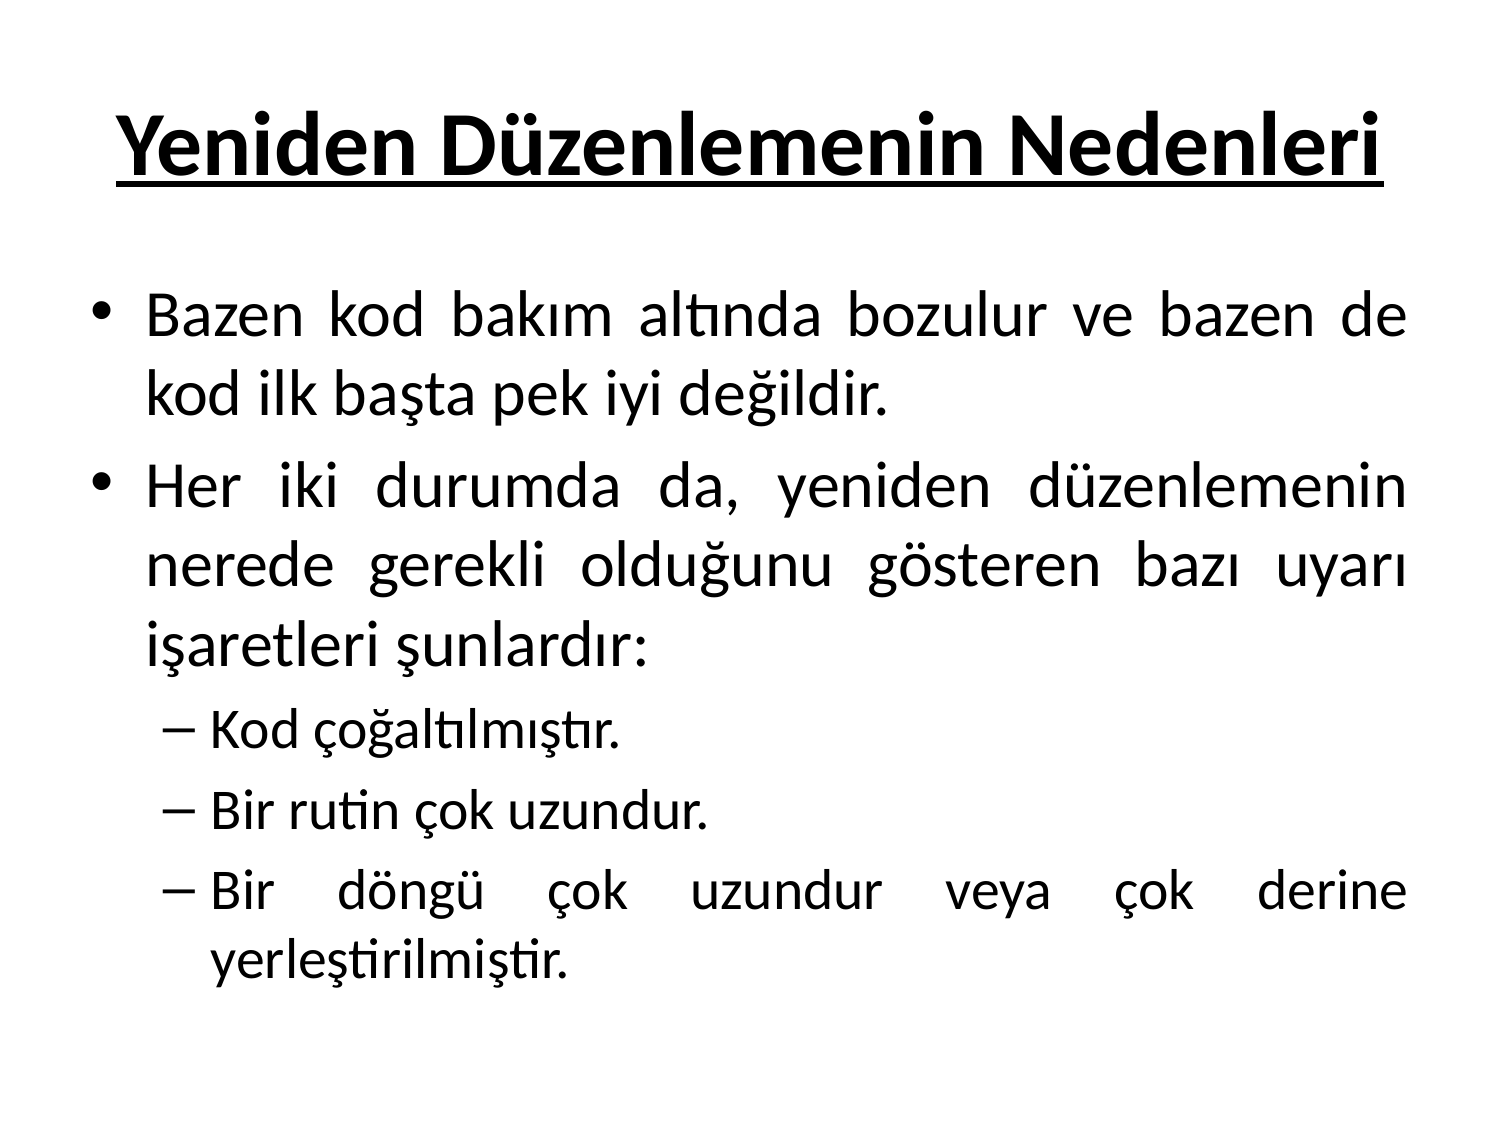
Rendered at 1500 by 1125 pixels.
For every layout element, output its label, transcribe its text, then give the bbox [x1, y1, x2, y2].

list Bazen kod bakım altında bozulur ve bazen de kod ilk başta pek iyi değildir. Her iki durumda da, yeniden düzenlemenin nerede gerekli olduğunu gösteren bazı uyarı işaretleri şunlardır: Kod çoğaltılmıştır. Bir rutin çok uzundur. Bir döngü çok uzundur veya çok derine yerleştirilmiştir. [75, 262, 1425, 1005]
title Yeniden Düzenlemenin Nedenleri [75, 45, 1425, 233]
